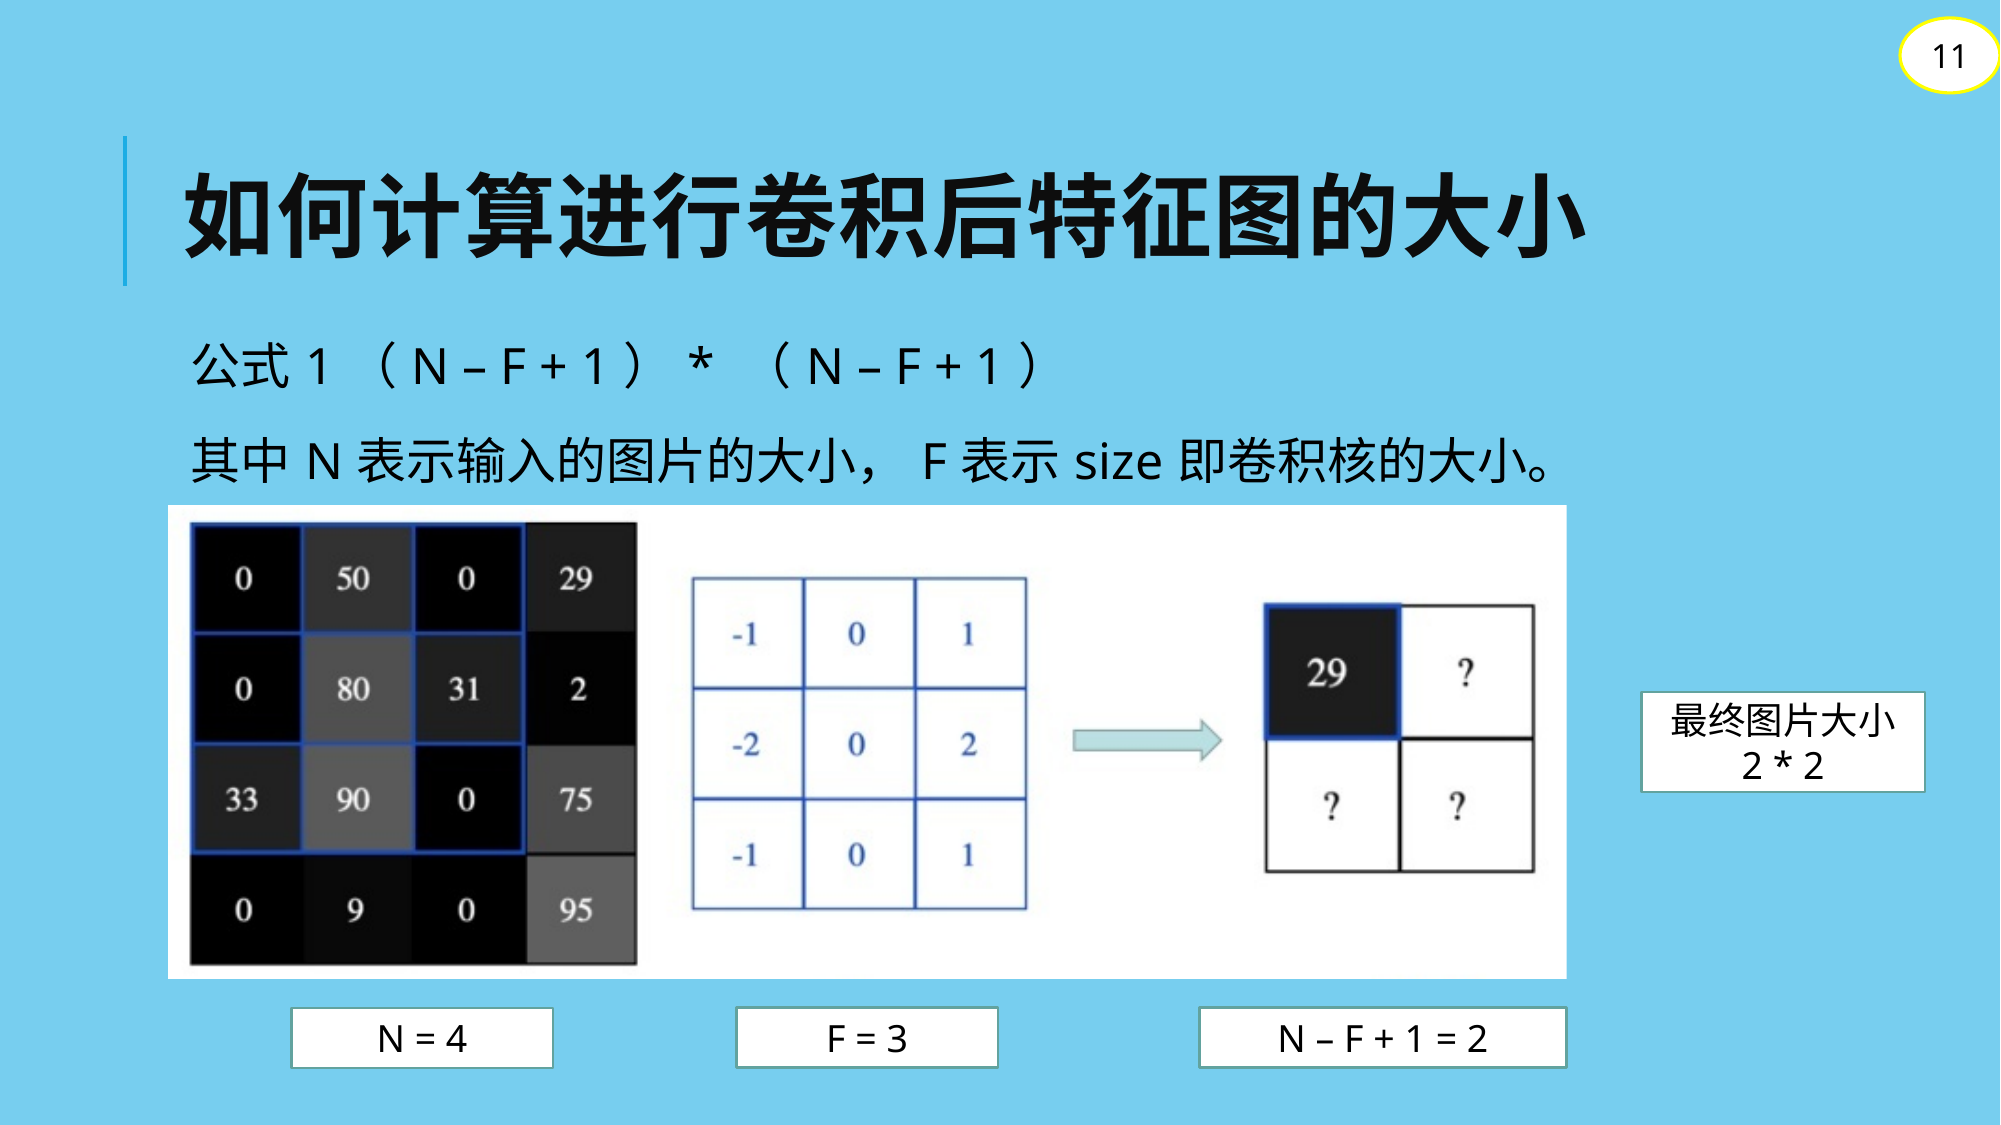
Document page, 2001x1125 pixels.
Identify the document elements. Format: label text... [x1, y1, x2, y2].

text_box 最终图片大小 2 * 2 [1640, 691, 1926, 793]
text_box N = 4 [290, 1007, 554, 1069]
text_box F = 3 [735, 1006, 999, 1069]
picture [167, 505, 1567, 979]
list 公式1（N – F + 1）* （N – F + 1） 其中N表示输入的图片的大小，F表示size即卷积核的大小。 [168, 324, 1763, 506]
title 如何计算进行卷积后特征图的大小 [168, 96, 1763, 324]
text_box 11 [1898, 16, 2000, 95]
text_box N – F + 1 = 2 [1198, 1006, 1568, 1069]
